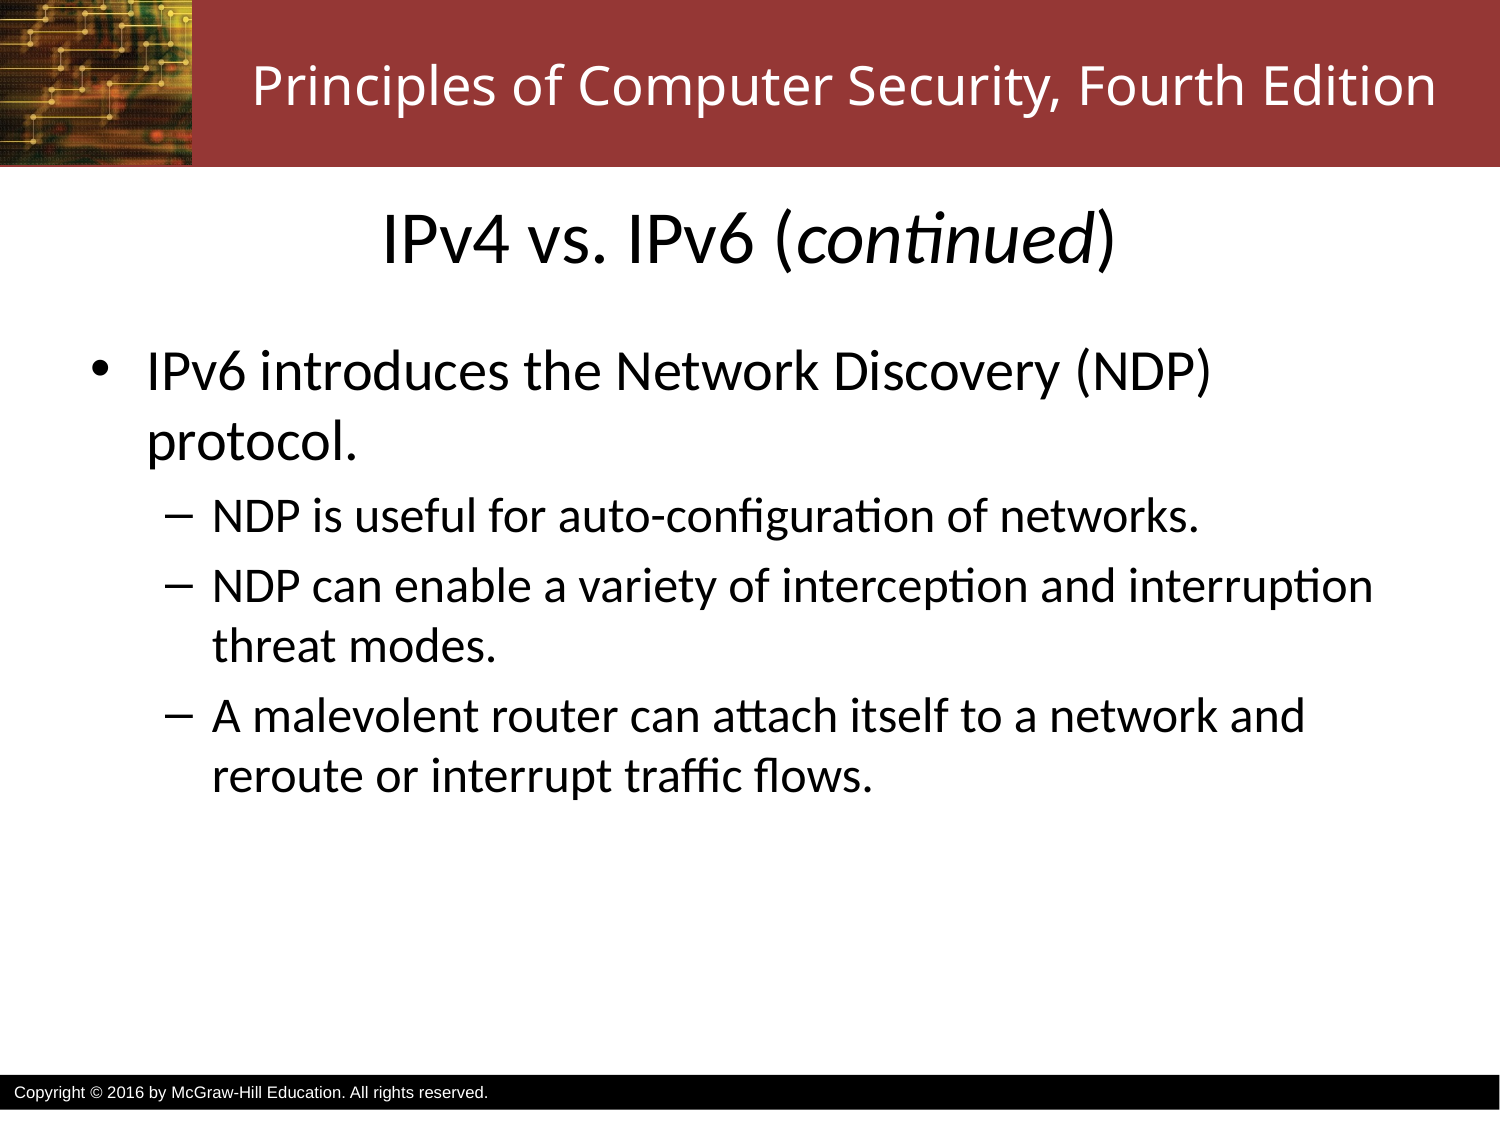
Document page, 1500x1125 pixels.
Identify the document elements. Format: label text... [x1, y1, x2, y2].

list IPv6 introduces the Network Discovery (NDP) protocol. NDP is useful for auto-configuration of networks. NDP can enable a variety of interception and interruption threat modes. A malevolent router can attach itself to a network and reroute or interrupt traffic flows. [75, 324, 1425, 1005]
title IPv4 vs. IPv6 (continued) [75, 181, 1425, 324]
picture [0, 0, 192, 165]
